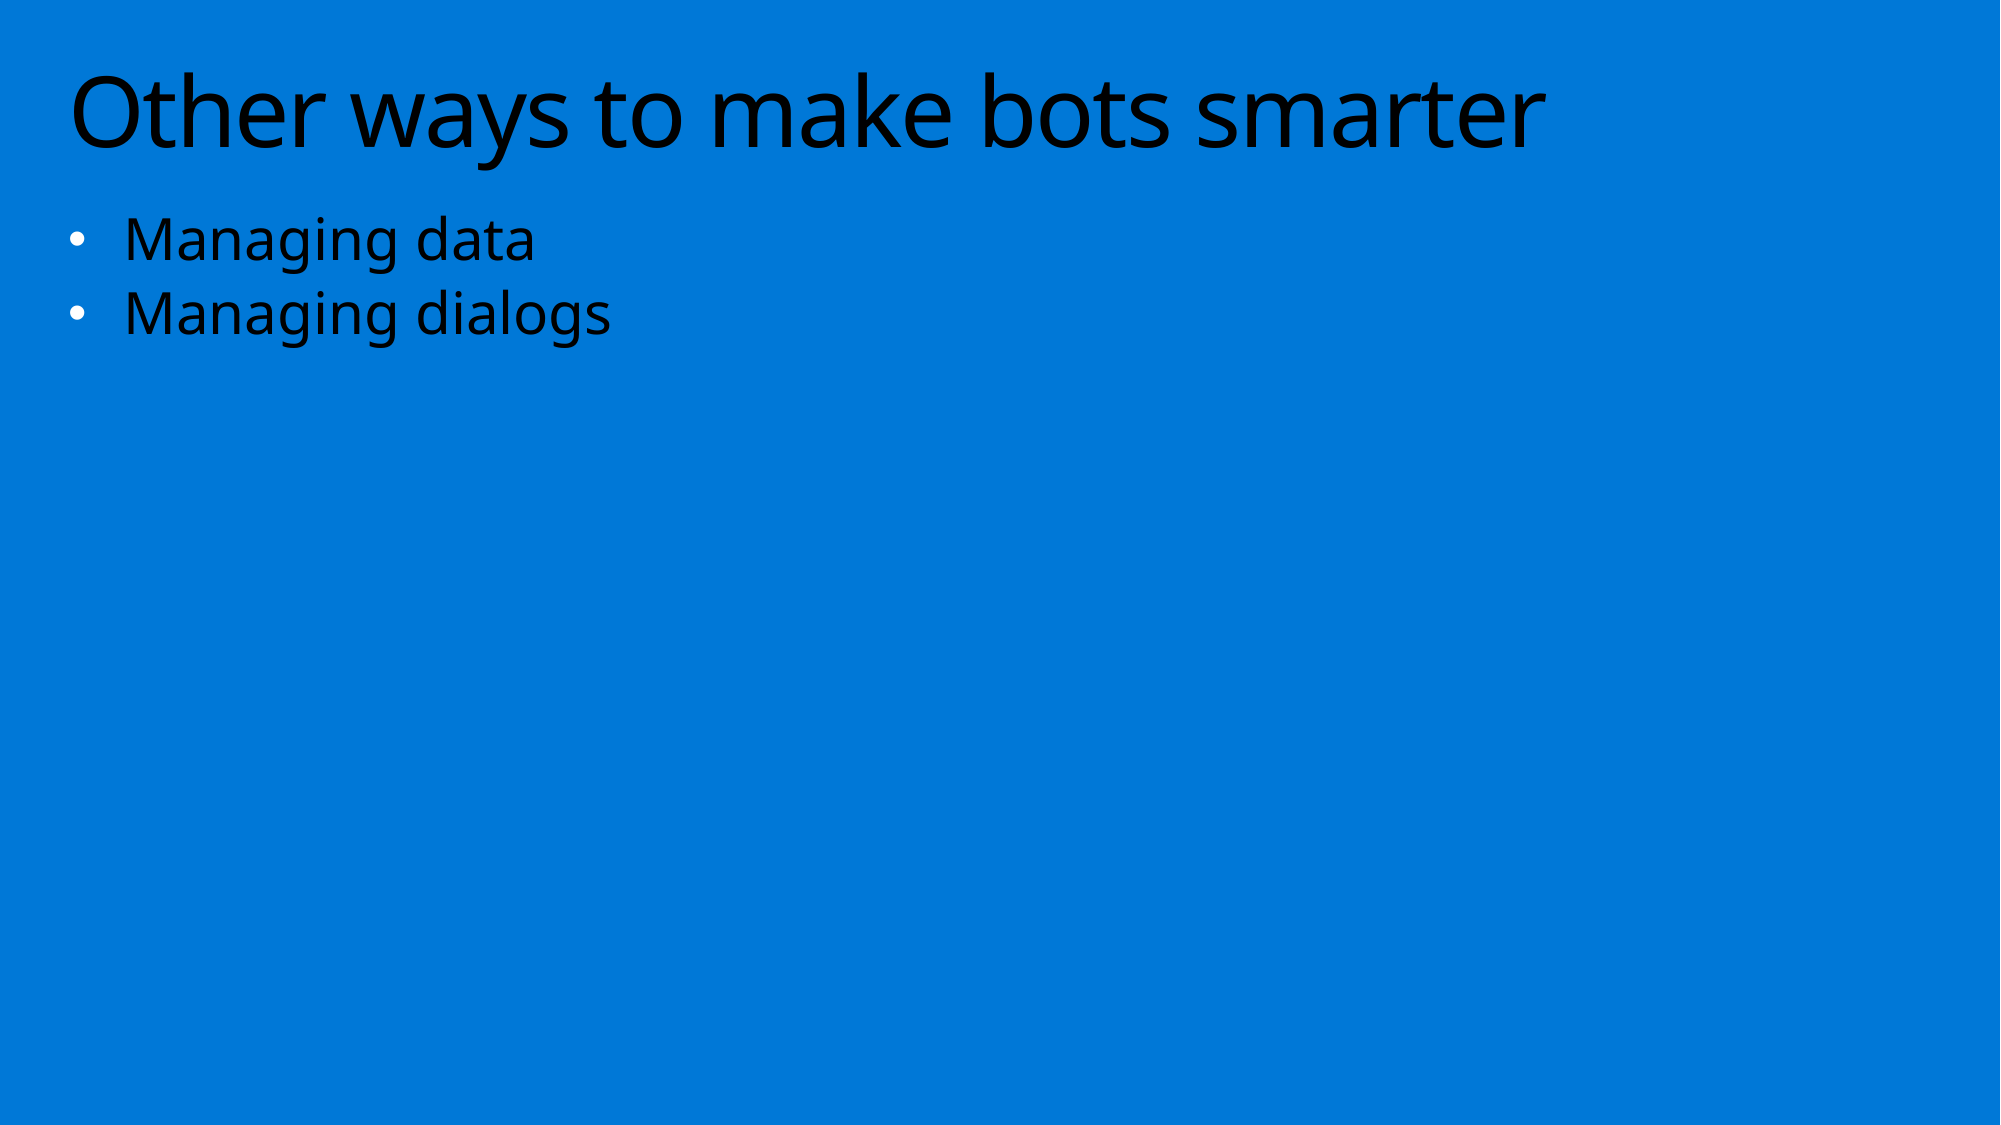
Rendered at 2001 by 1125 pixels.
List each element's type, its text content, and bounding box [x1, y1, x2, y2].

title Other ways to make bots smarter [44, 47, 1957, 194]
list Managing data Managing dialogs [44, 194, 1957, 522]
